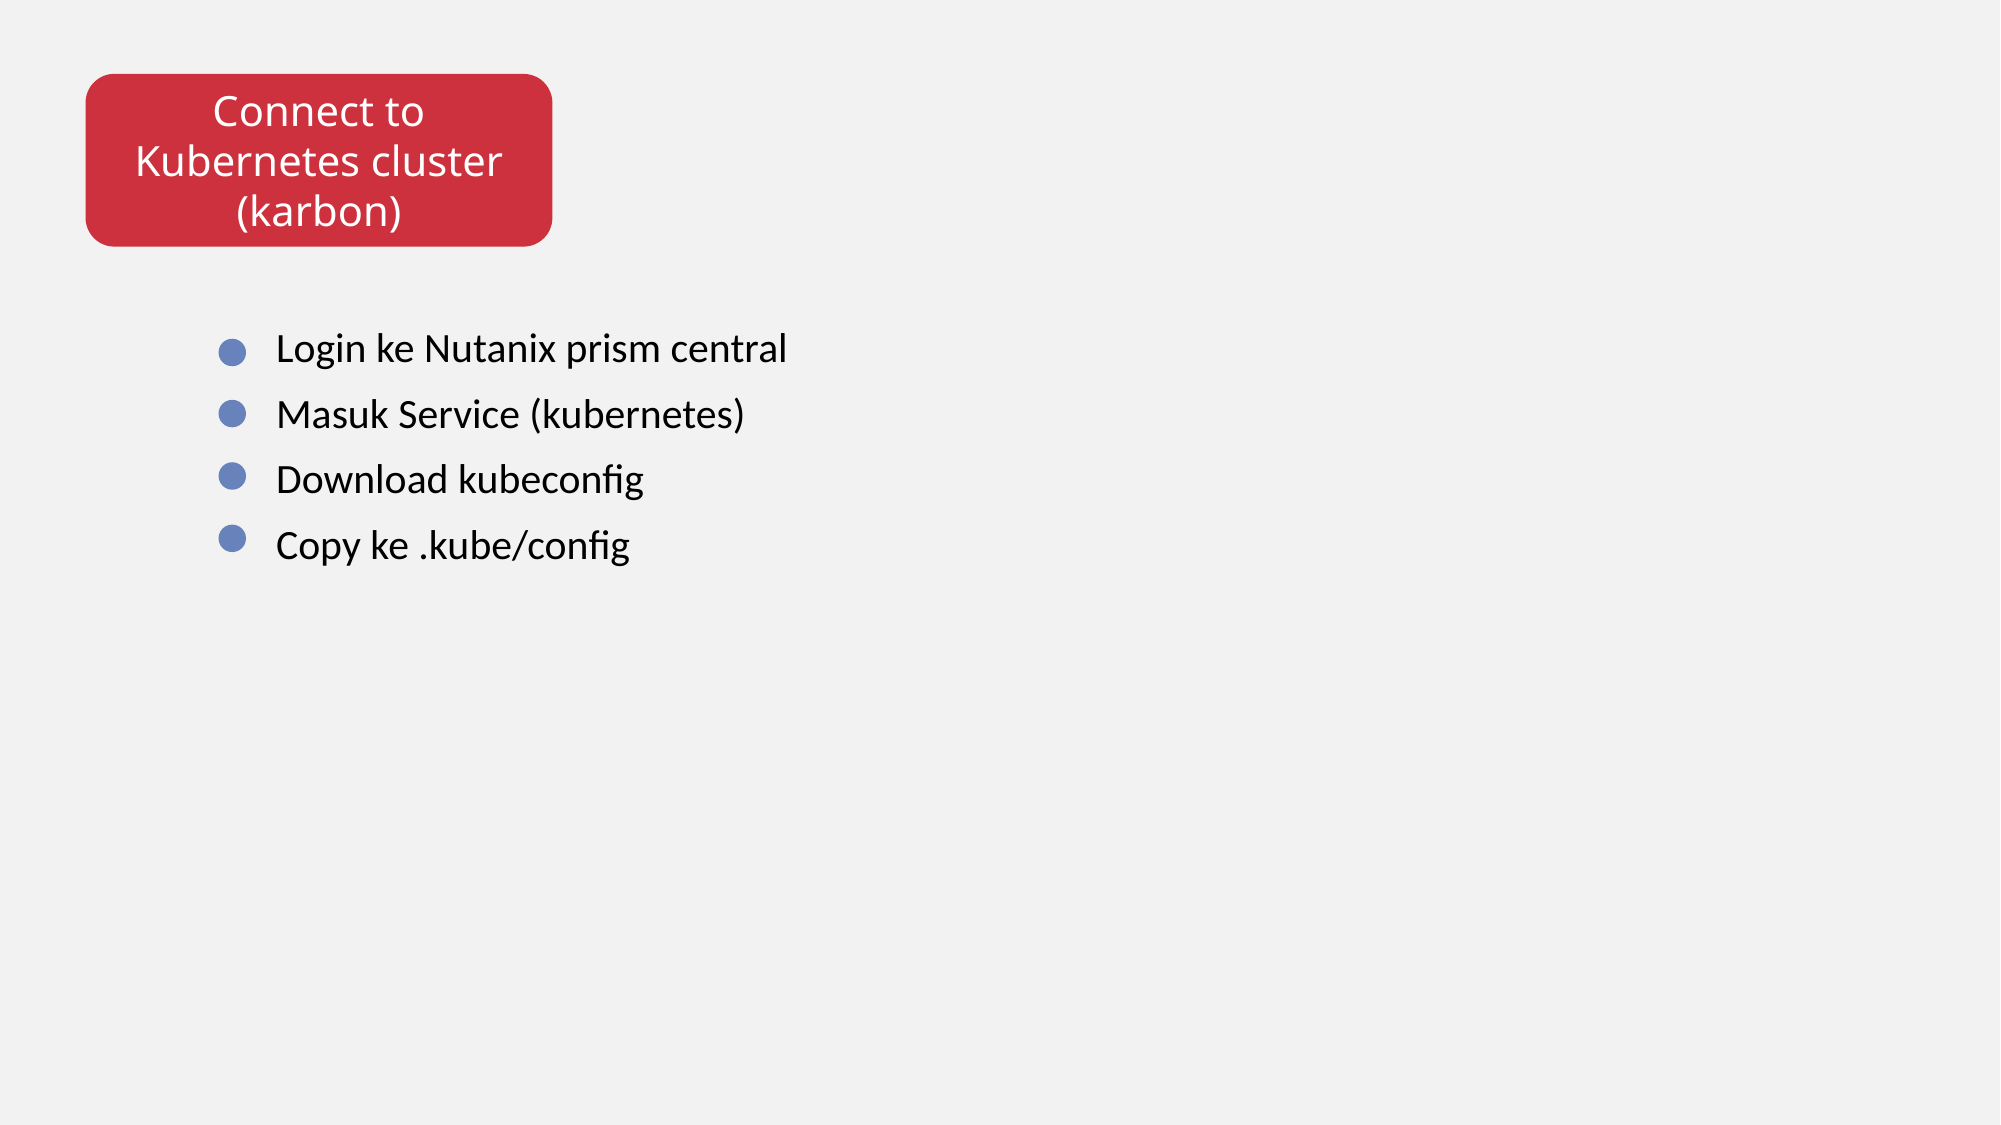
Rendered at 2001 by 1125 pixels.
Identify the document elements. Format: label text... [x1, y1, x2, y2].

text_box [217, 337, 248, 368]
text_box [217, 523, 248, 554]
text_box [217, 461, 248, 491]
text_box Connect to Kubernetes cluster (karbon) [84, 72, 554, 248]
text_box [217, 398, 248, 429]
list Login ke Nutanix prism central Masuk Service (kubernetes) Download kubeconfig Copy ke .kube/config [261, 318, 1205, 1033]
